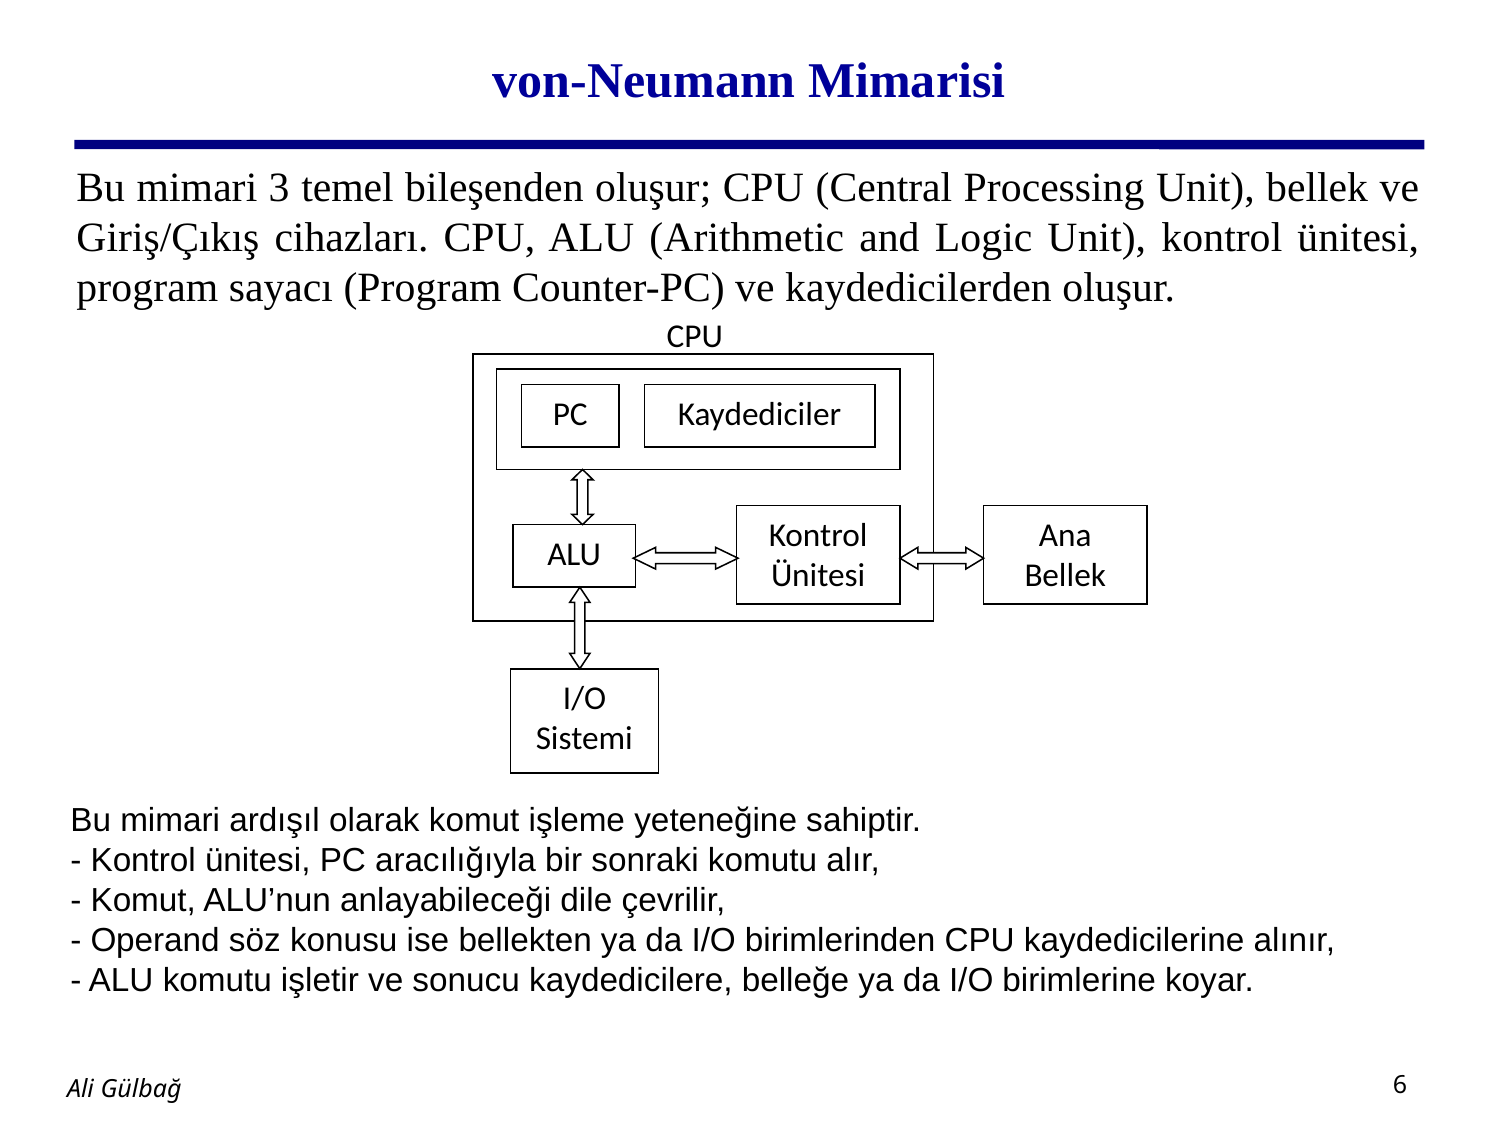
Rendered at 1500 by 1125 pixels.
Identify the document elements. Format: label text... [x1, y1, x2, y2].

title von-Neumann Mimarisi [111, 12, 1388, 143]
list Bu mimari 3 temel bileşenden oluşur; CPU (Central Processing Unit), bellek ve Giriş/Çıkış cihazları. CPU, ALU (Arithmetic and Logic Unit), kontrol ünitesi, program sayacı (Program Counter-PC) ve kaydedicilerden oluşur. [61, 152, 1436, 356]
text_box Bu mimari ardışıl olarak komut işleme yeteneğine sahiptir. - Kontrol ünitesi, PC aracılığıyla bir sonraki komutu alır, - Komut, ALU’nun anlayabileceği dile çevrilir, - Operand söz konusu ise bellekten ya da I/O birimlerinden CPU kaydedicilerine alınır, - ALU komutu işletir ve sonucu kaydedicilere, belleğe ya da I/O birimlerine koyar. [55, 790, 1417, 1006]
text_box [472, 306, 1148, 774]
